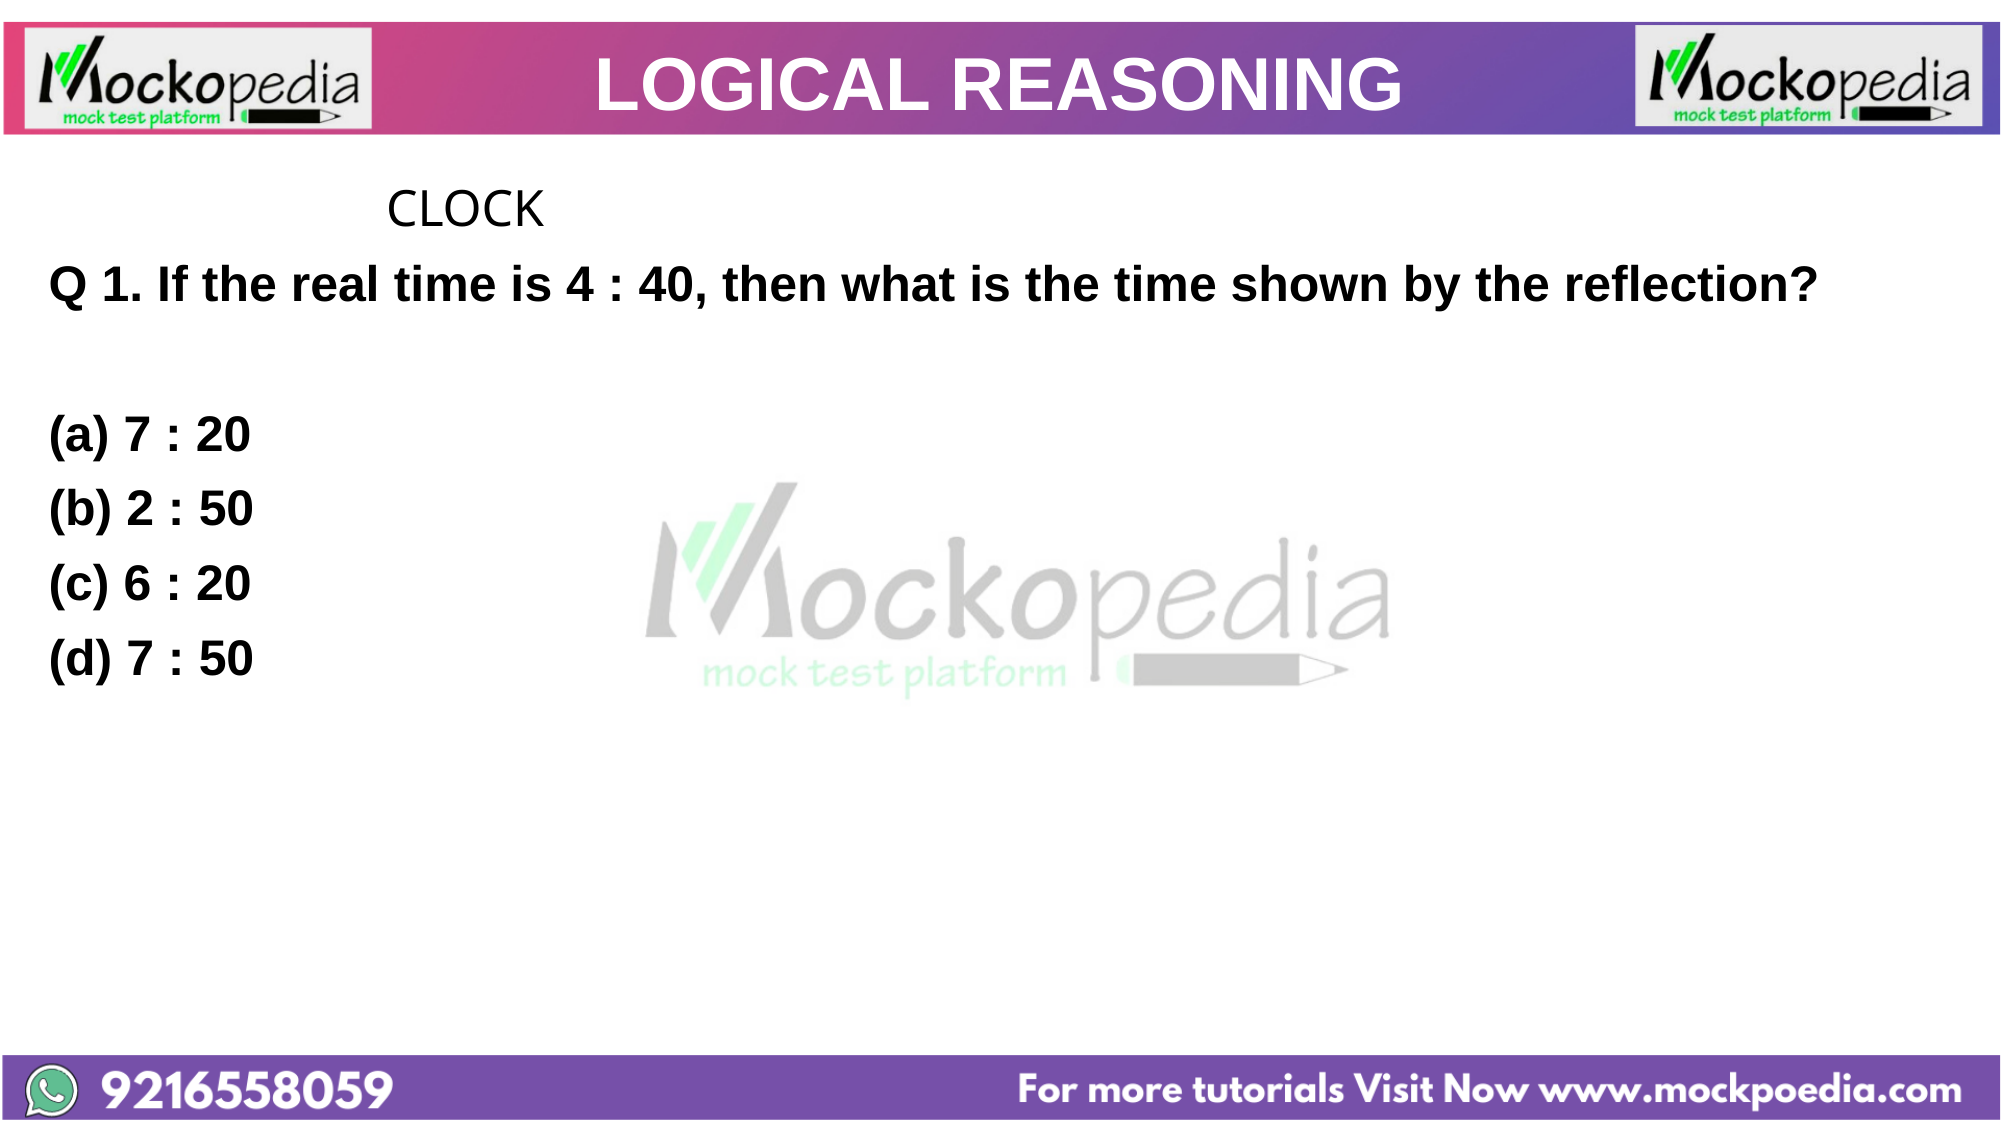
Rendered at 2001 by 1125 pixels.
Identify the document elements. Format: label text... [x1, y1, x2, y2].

list CLOCK Q 1. If the real time is 4 : 40, then what is the time shown by the reflection? 7 : 20 (b) 2 : 50 (c) 6 : 20 (d) 7 : 50 [33, 175, 1959, 1053]
title LOGICAL REASONING [41, 31, 1959, 142]
picture [0, 0, 2001, 1125]
